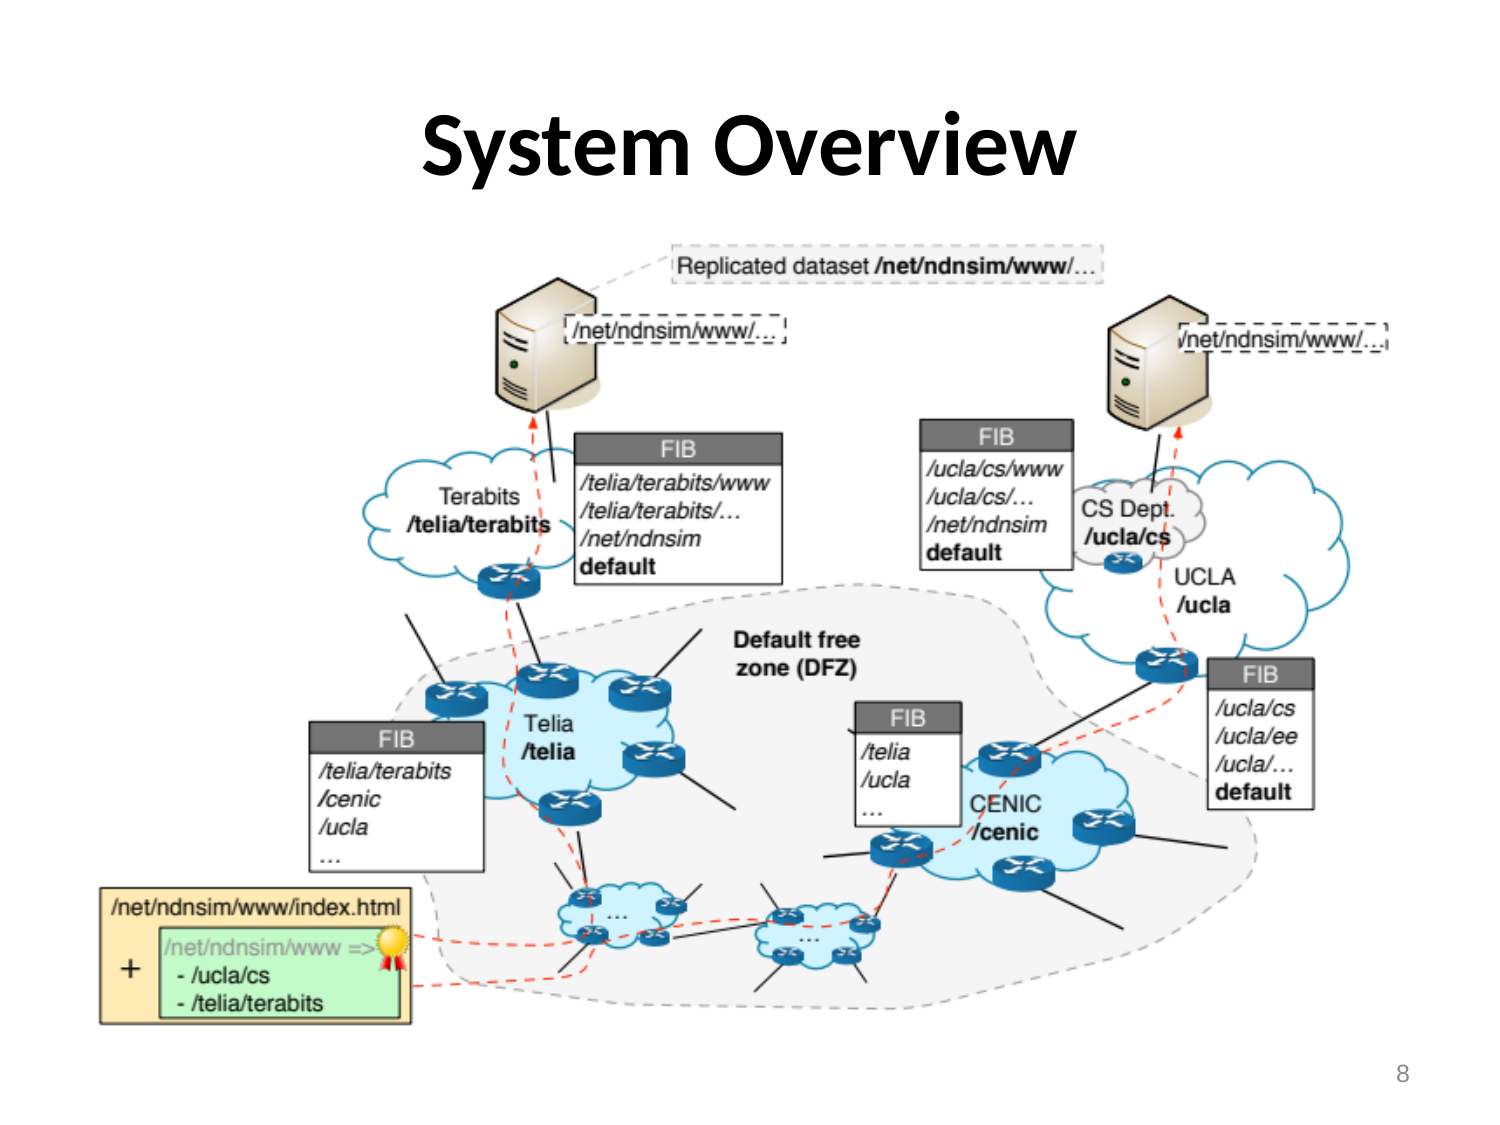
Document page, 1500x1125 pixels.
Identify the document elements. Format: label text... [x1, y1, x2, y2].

slide_number 8 [1074, 1051, 1425, 1103]
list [74, 221, 1426, 1043]
title System Overview [75, 45, 1425, 221]
